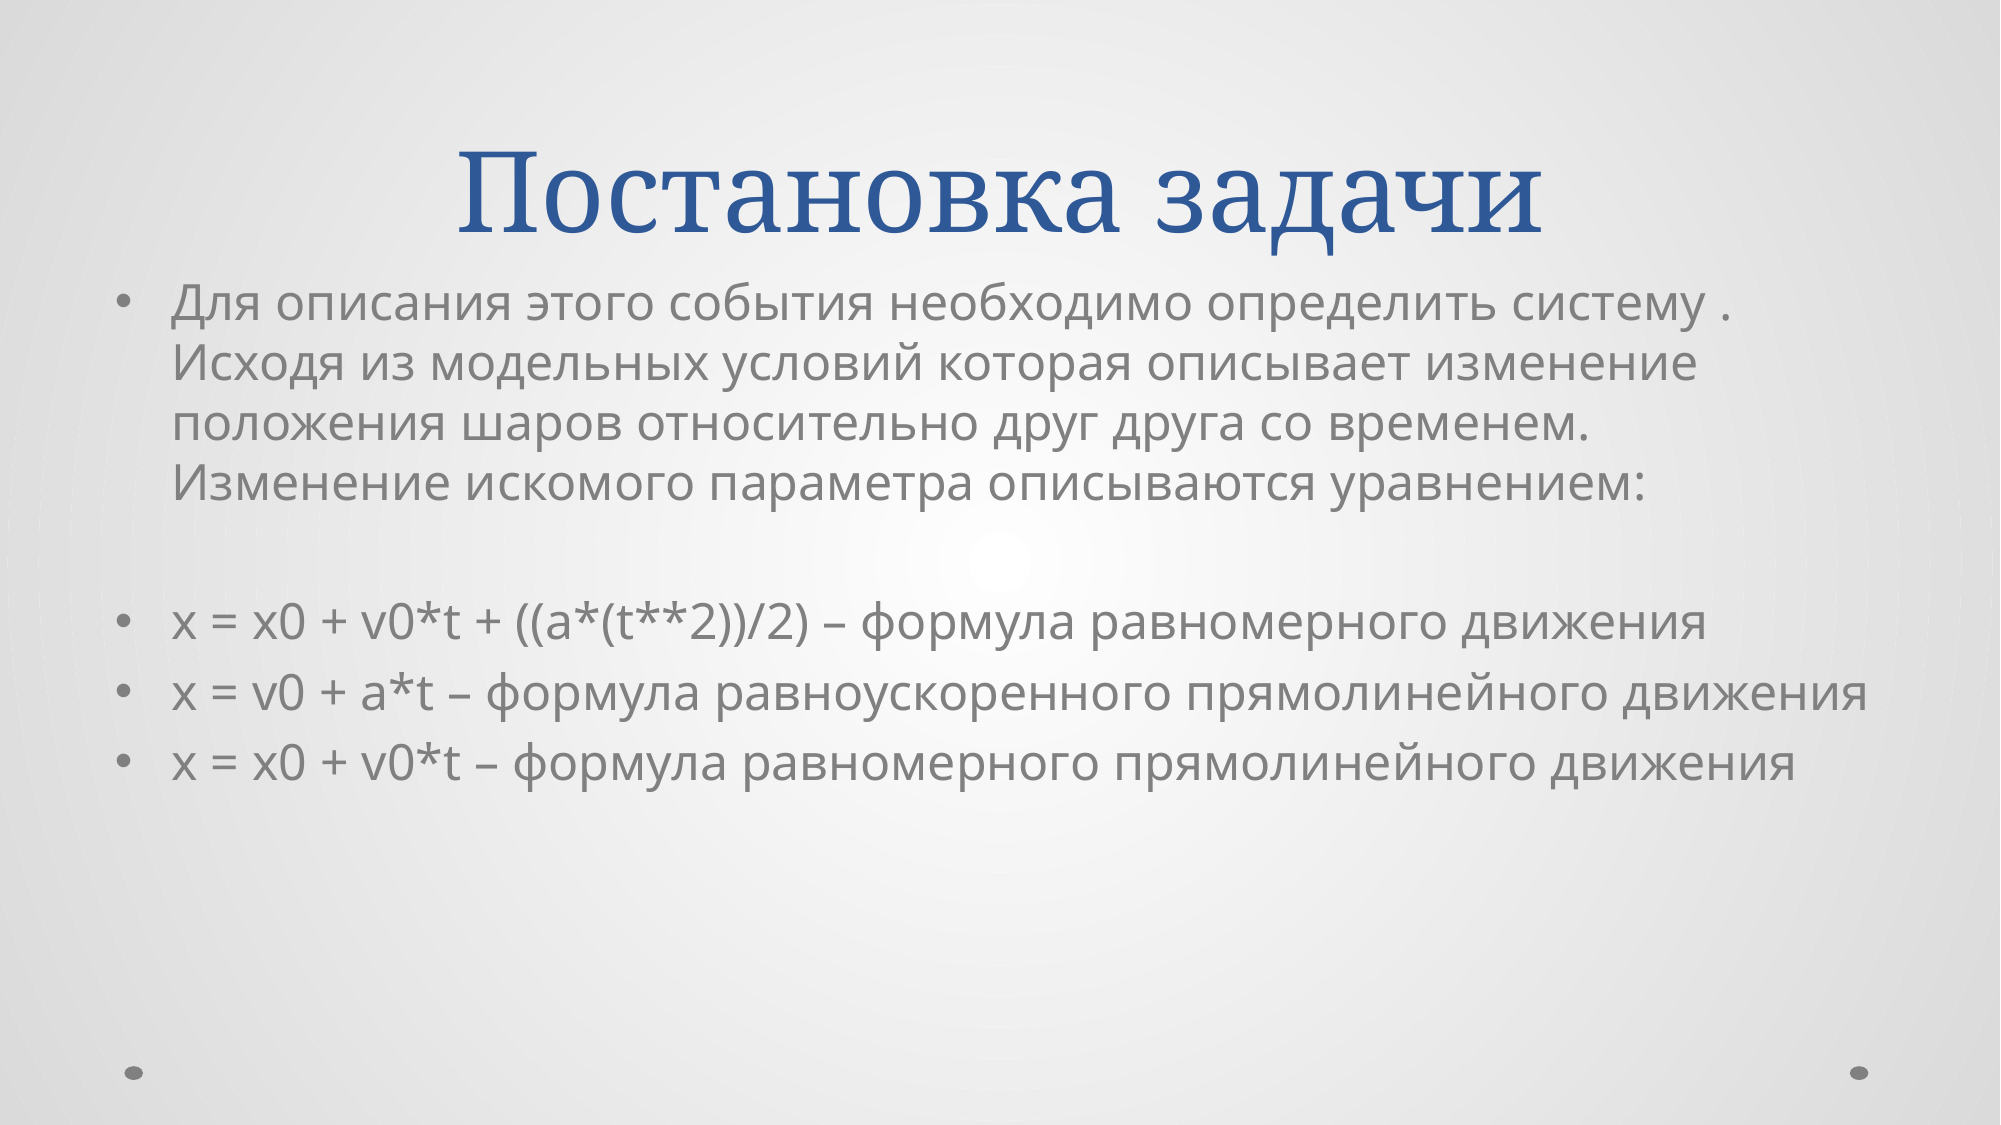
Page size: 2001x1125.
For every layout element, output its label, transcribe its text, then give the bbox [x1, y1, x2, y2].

list Для описания этого события необходимо определить систему . Исходя из модельных условий которая описывает изменение положения шаров относительно друг друга со временем. Изменение искомого параметра описываются уравнением: x = x0 + v0*t + ((a*(t**2))/2) – формула равномерного движения x = v0 + a*t – формула равноускоренного прямолинейного движения x = x0 + v0*t – формула равномерного прямолинейного движения [99, 262, 1900, 1005]
title Постановка задачи [99, 0, 1900, 262]
